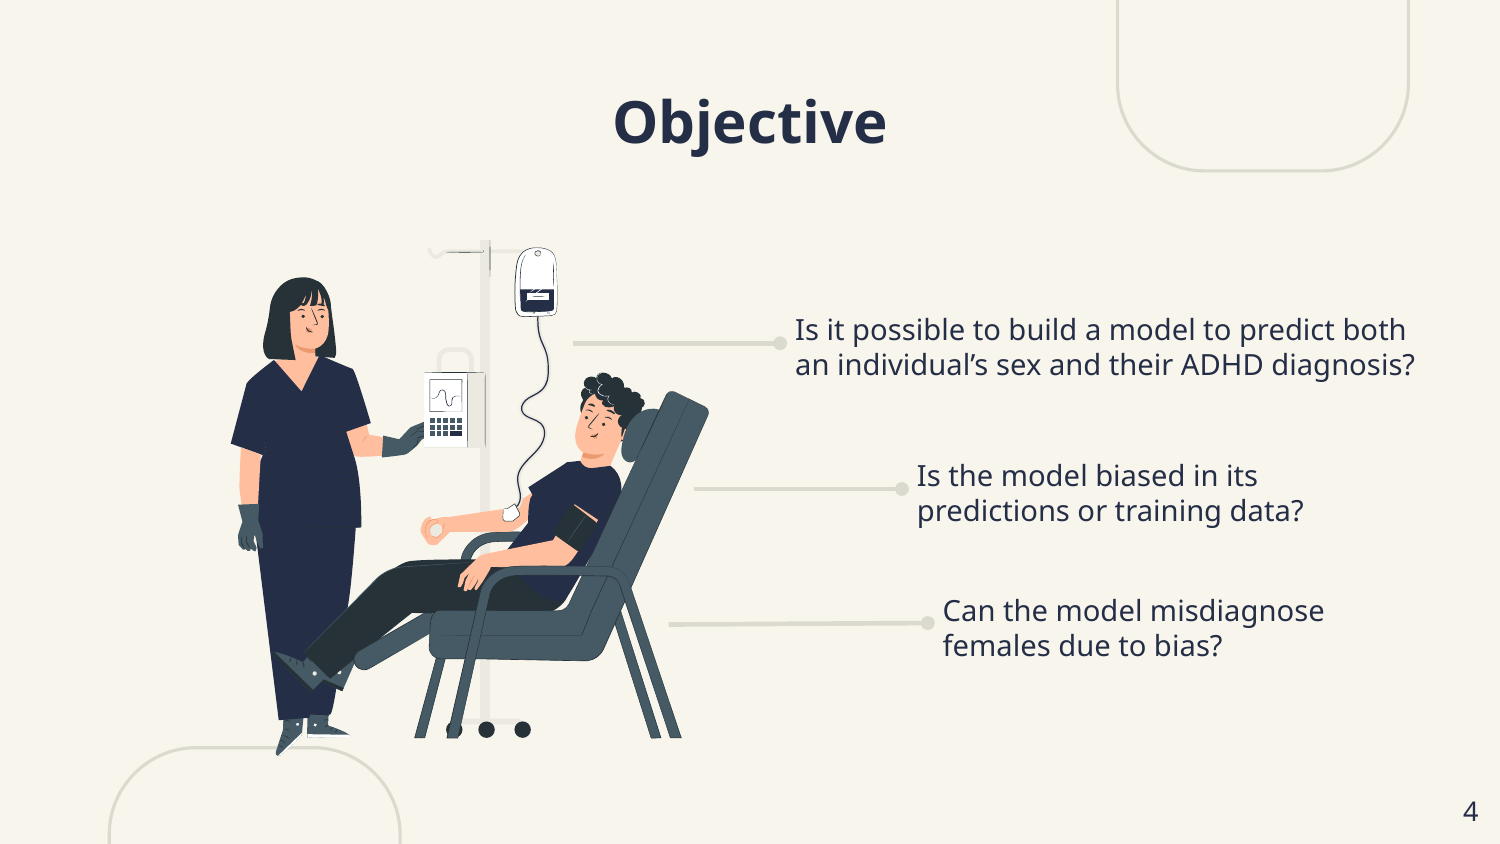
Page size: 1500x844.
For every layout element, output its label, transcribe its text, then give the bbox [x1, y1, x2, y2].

slide_number ‹#› [1403, 779, 1494, 844]
text_box Is it possible to build a model to predict both an individual’s sex and their ADHD diagnosis? [780, 296, 1464, 391]
text_box Can the model misdiagnose females due to bias? [927, 576, 1420, 671]
text_box Is the model biased in its predictions or training data? [901, 442, 1394, 536]
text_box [270, 239, 709, 739]
title Objective [118, 72, 1382, 167]
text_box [230, 277, 433, 757]
